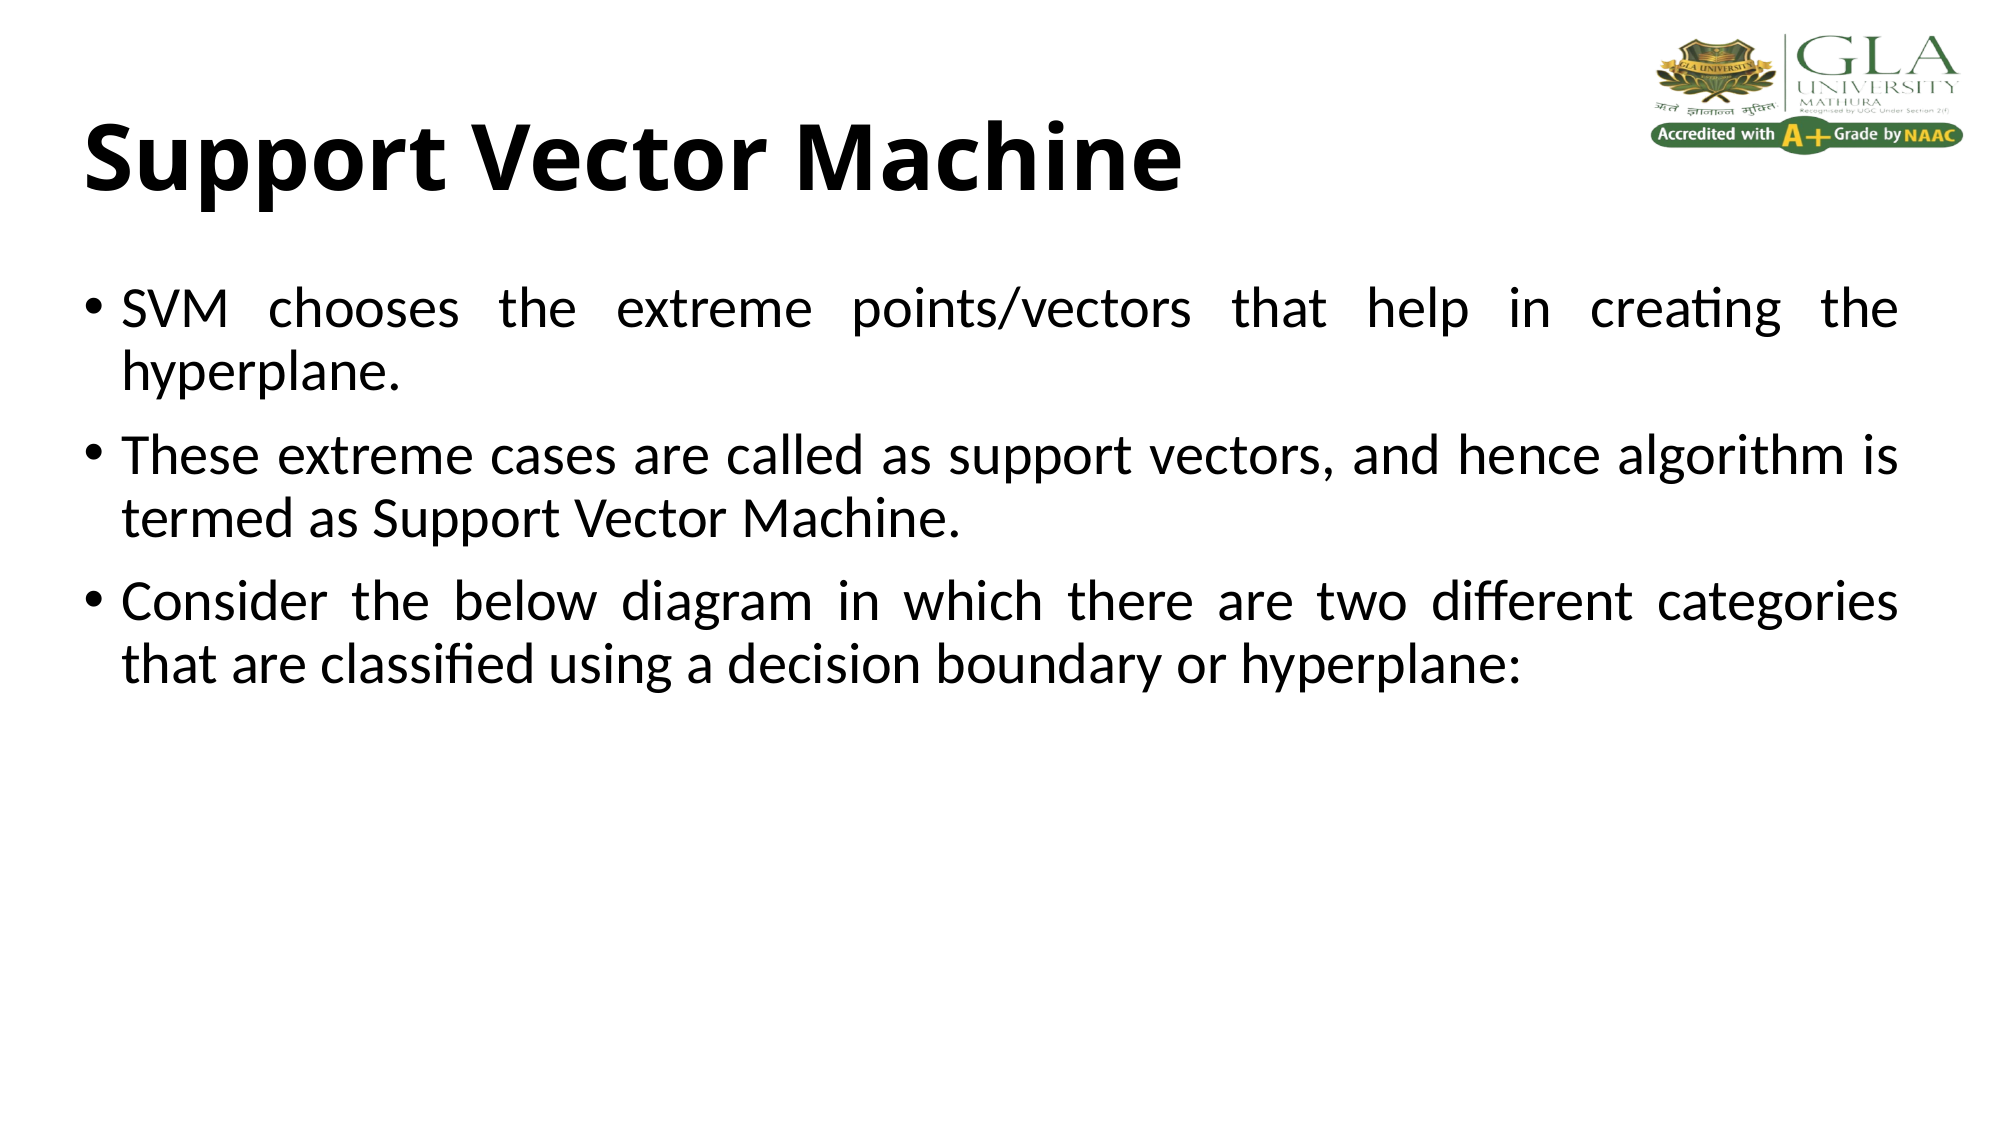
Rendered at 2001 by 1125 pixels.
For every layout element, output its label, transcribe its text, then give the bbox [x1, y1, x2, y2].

list SVM chooses the extreme points/vectors that help in creating the hyperplane. These extreme cases are called as support vectors, and hence algorithm is termed as Support Vector Machine. Consider the below diagram in which there are two different categories that are classified using a decision boundary or hyperplane: [68, 269, 1916, 984]
title Support Vector Machine [68, 52, 1599, 269]
picture [1635, 0, 1983, 162]
